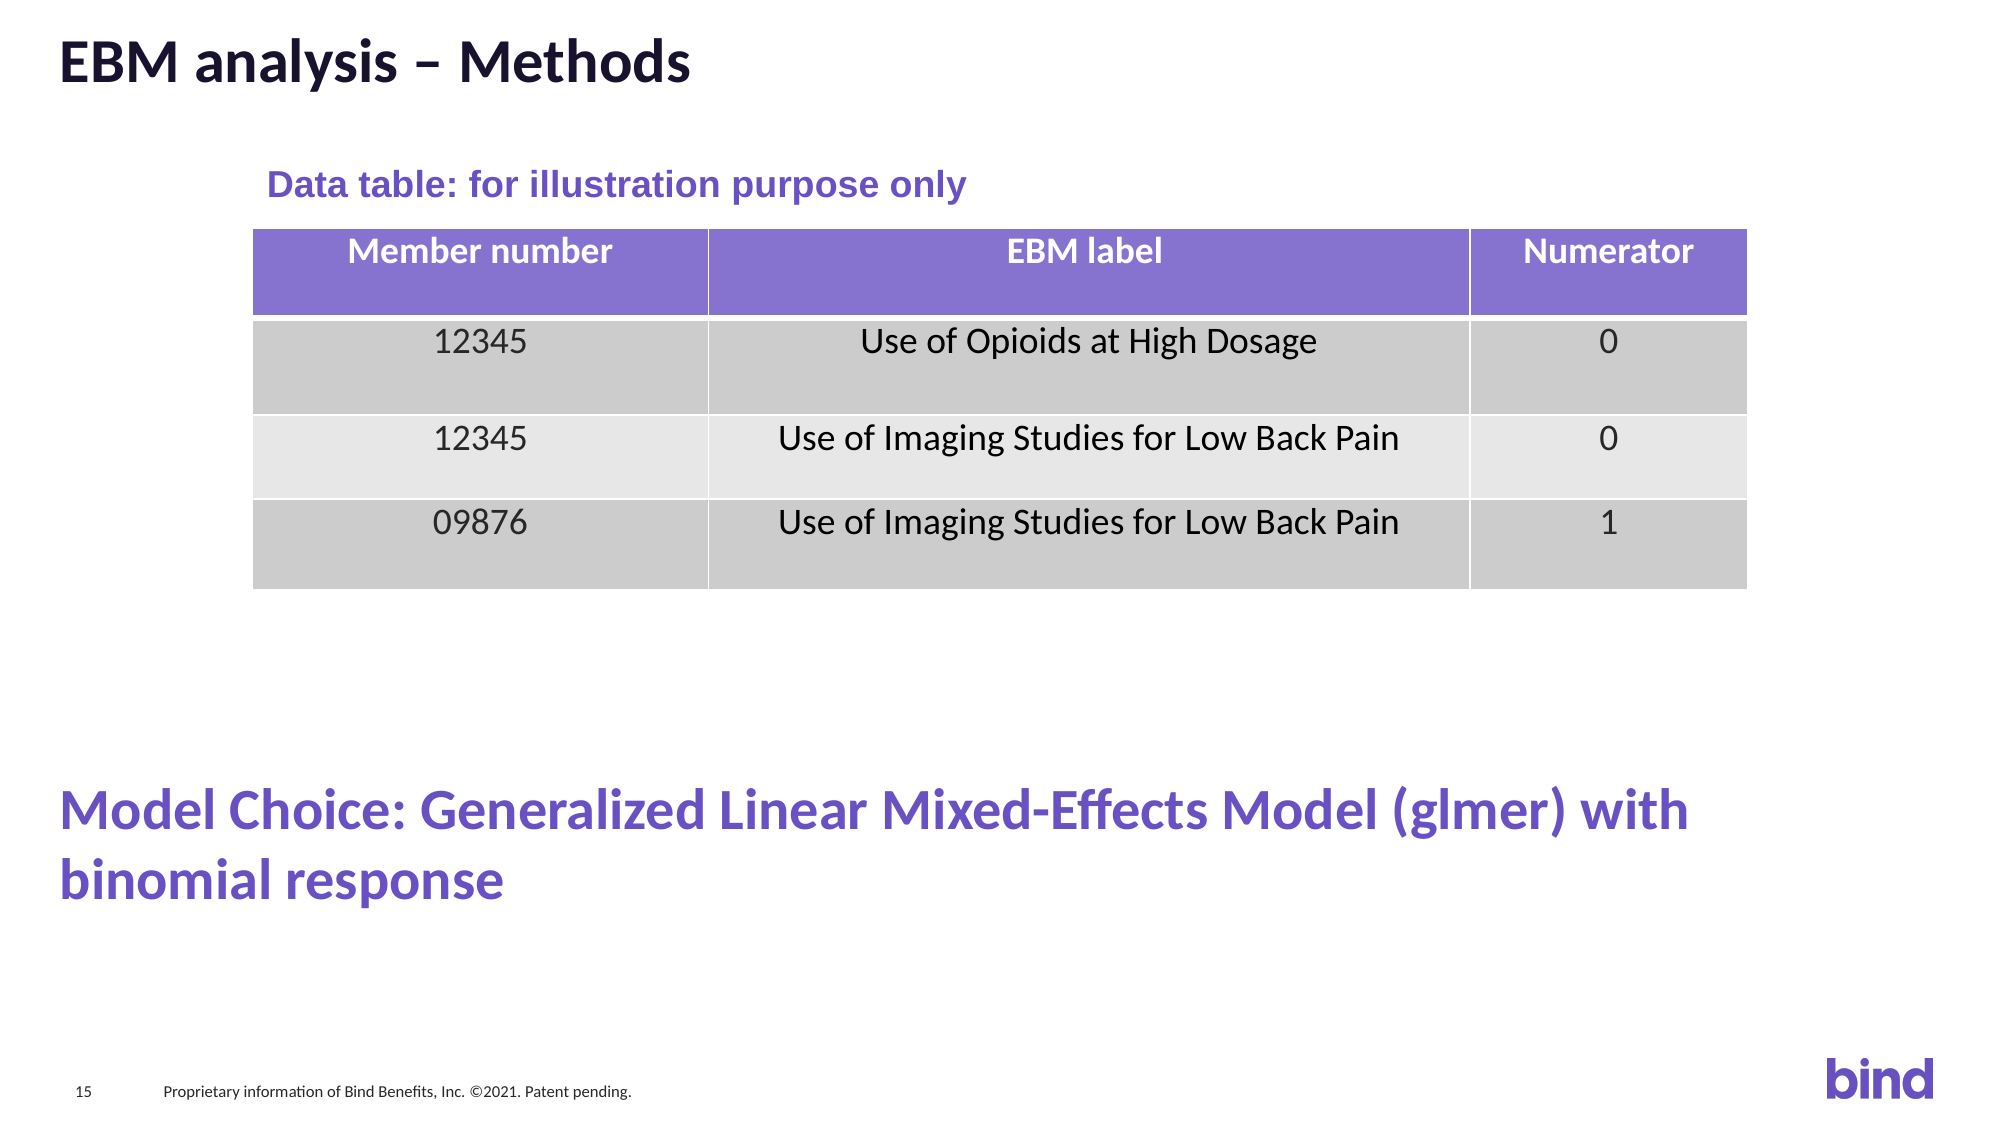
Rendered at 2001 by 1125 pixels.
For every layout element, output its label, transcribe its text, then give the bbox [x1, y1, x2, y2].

picture [1827, 1058, 1933, 1099]
footer Proprietary information of Bind Benefits, Inc. ©2021. Patent pending. [148, 1068, 824, 1114]
table_cell 0 [1471, 321, 1747, 414]
table_cell 1 [1471, 500, 1747, 589]
slide_number 15 [60, 1069, 135, 1113]
table_cell 12345 [253, 416, 708, 498]
table_cell Use of Imaging Studies for Low Back Pain [709, 500, 1469, 589]
title EBM analysis – Methods [44, 28, 1920, 103]
list Model Choice: Generalized Linear Mixed-Effects Model (glmer) with binomial response [44, 763, 1784, 926]
text_box Data table: for illustration purpose only [252, 153, 1248, 213]
table_cell 09876 [253, 500, 708, 589]
table_header Numerator [1471, 229, 1747, 315]
table_cell 12345 [253, 321, 708, 414]
table_cell Use of Imaging Studies for Low Back Pain [709, 416, 1469, 498]
table_cell 0 [1471, 416, 1747, 498]
table_cell Use of Opioids at High Dosage [709, 321, 1469, 414]
table_header EBM label [709, 229, 1469, 315]
table_header Member number [253, 229, 708, 315]
